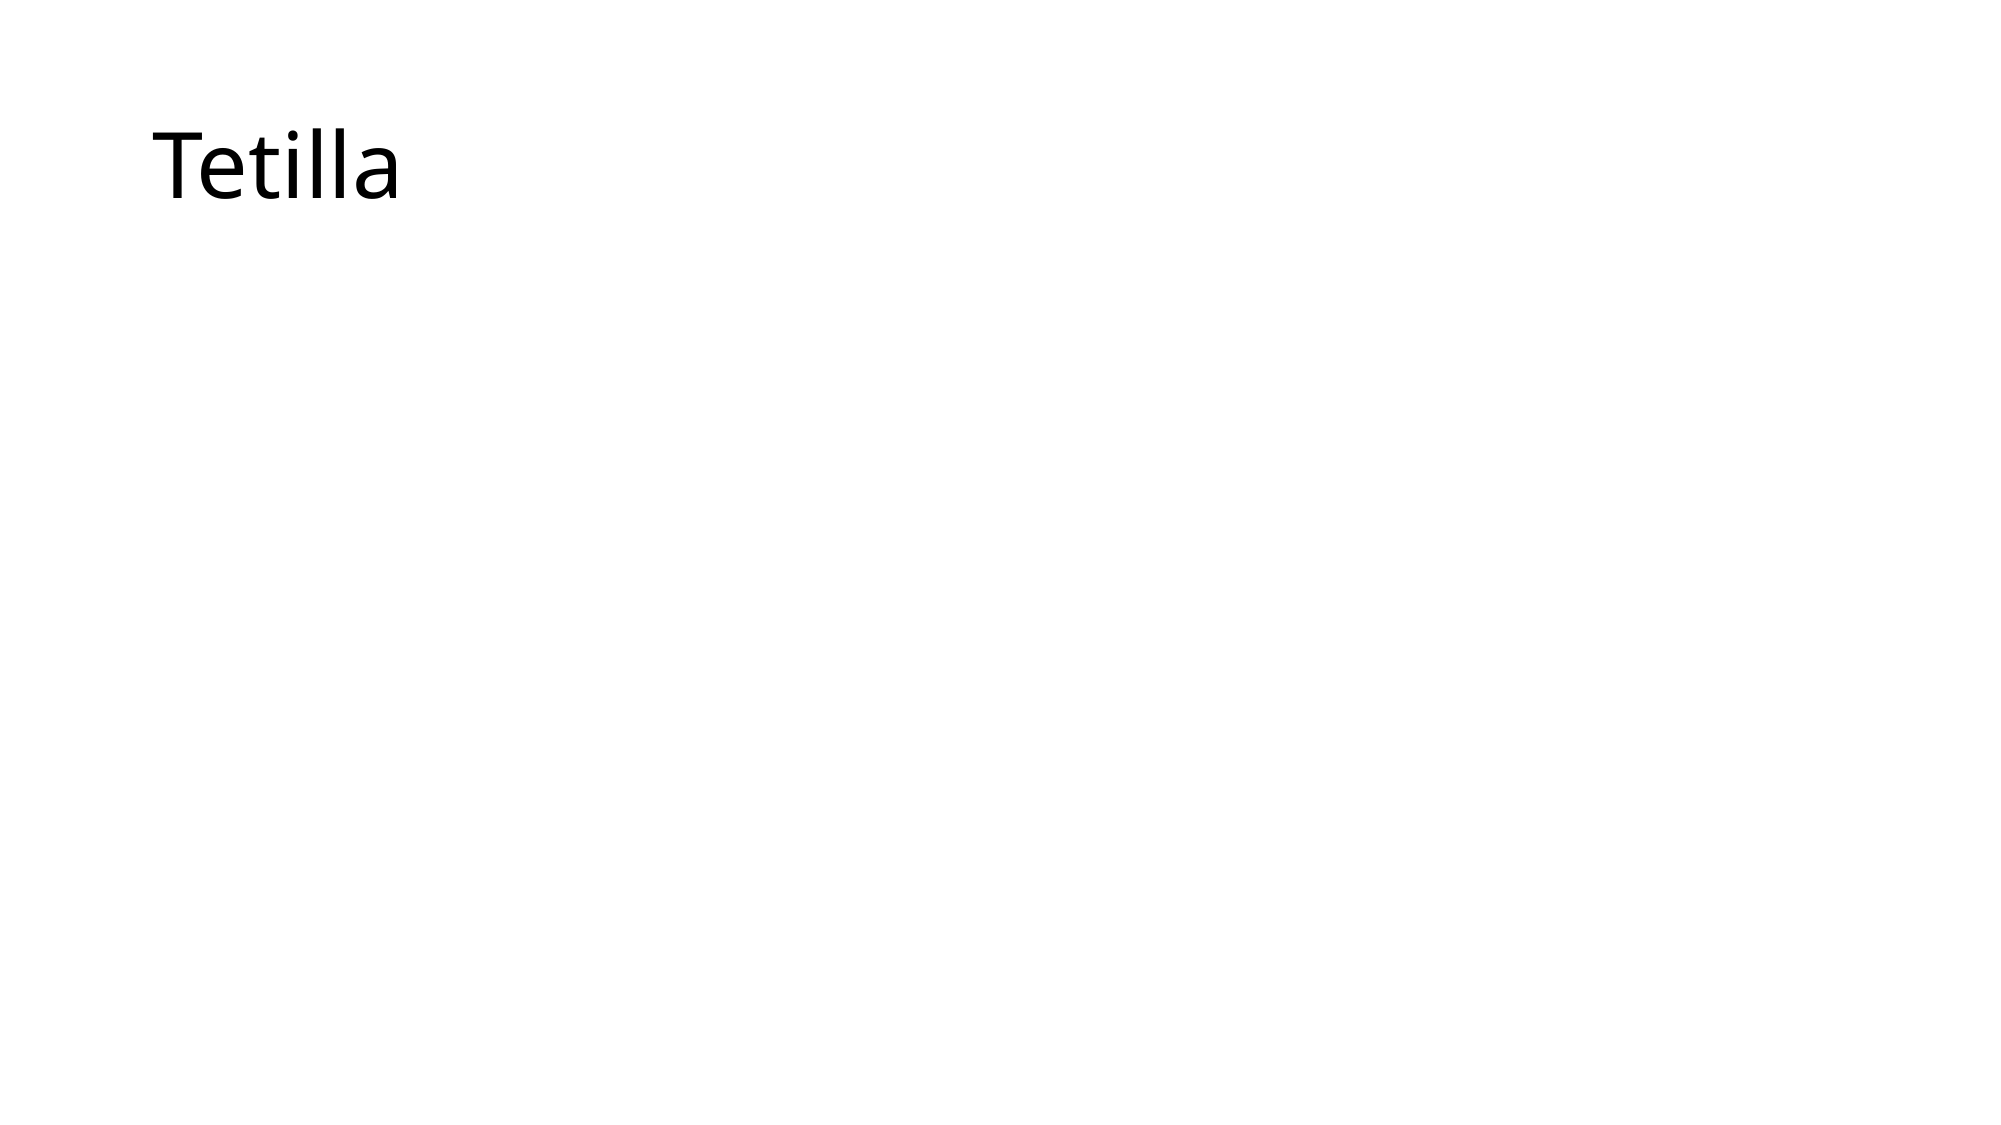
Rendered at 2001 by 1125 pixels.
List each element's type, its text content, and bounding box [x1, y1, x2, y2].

title Tetilla [137, 59, 1863, 278]
